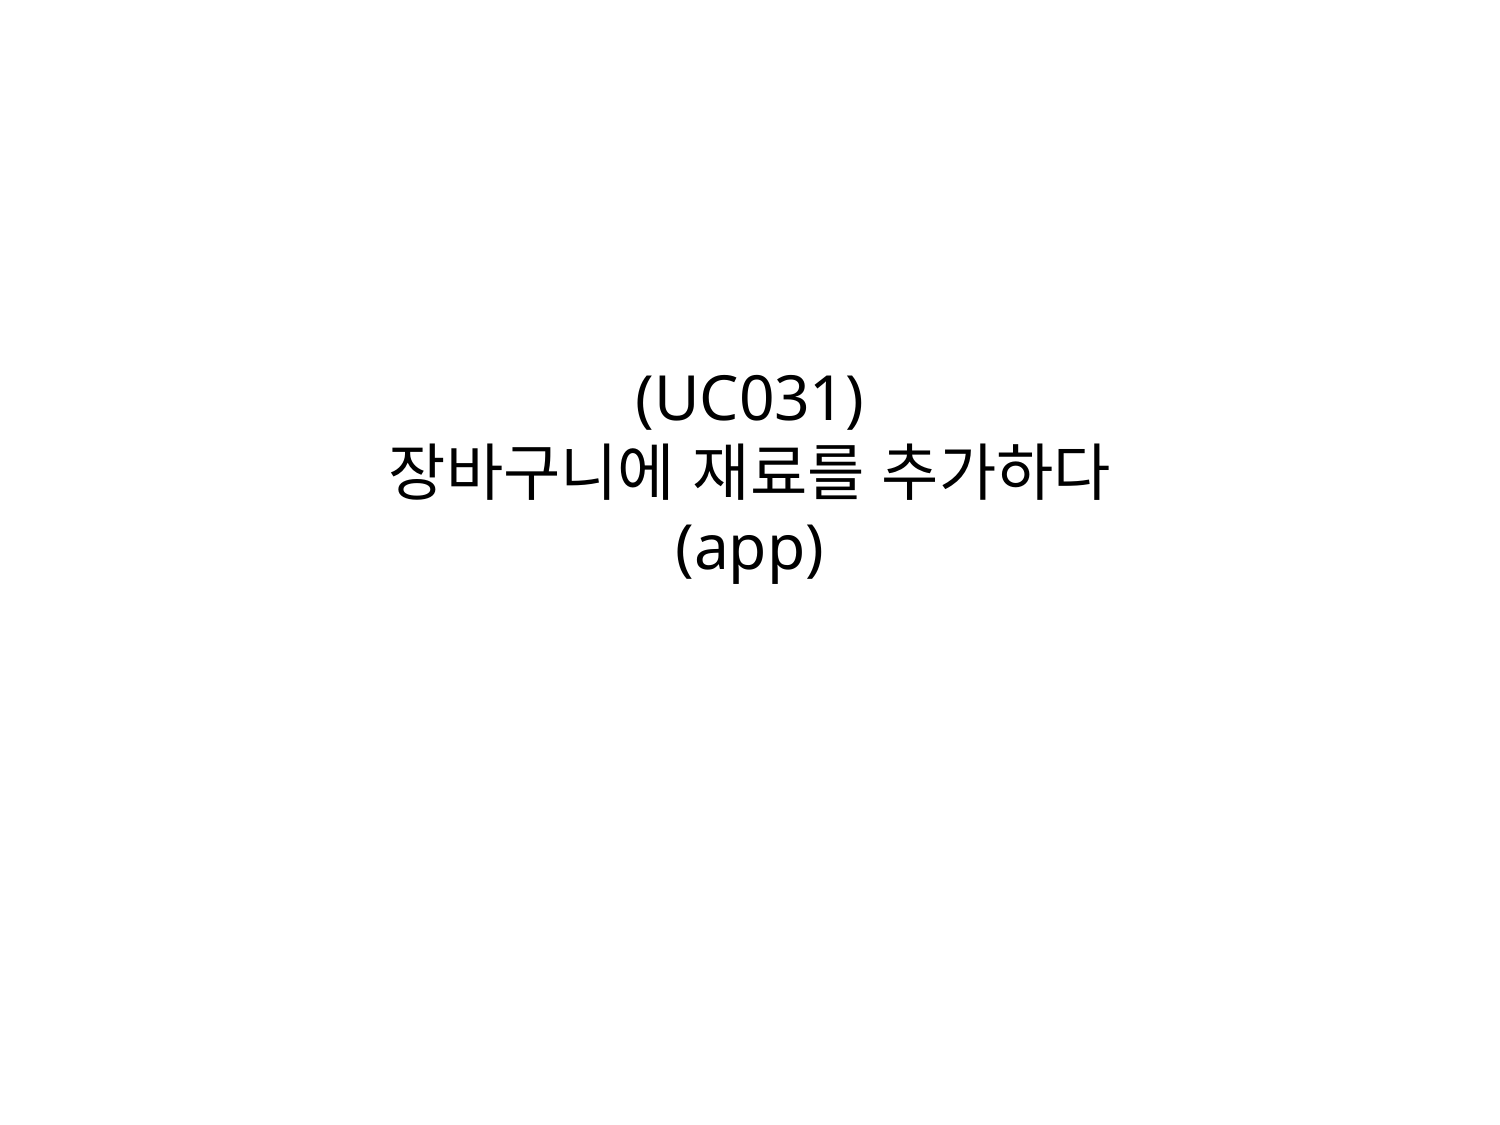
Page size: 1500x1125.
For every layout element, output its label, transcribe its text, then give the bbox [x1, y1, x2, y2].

title (UC031) 장바구니에 재료를 추가하다 (app) [112, 349, 1388, 591]
